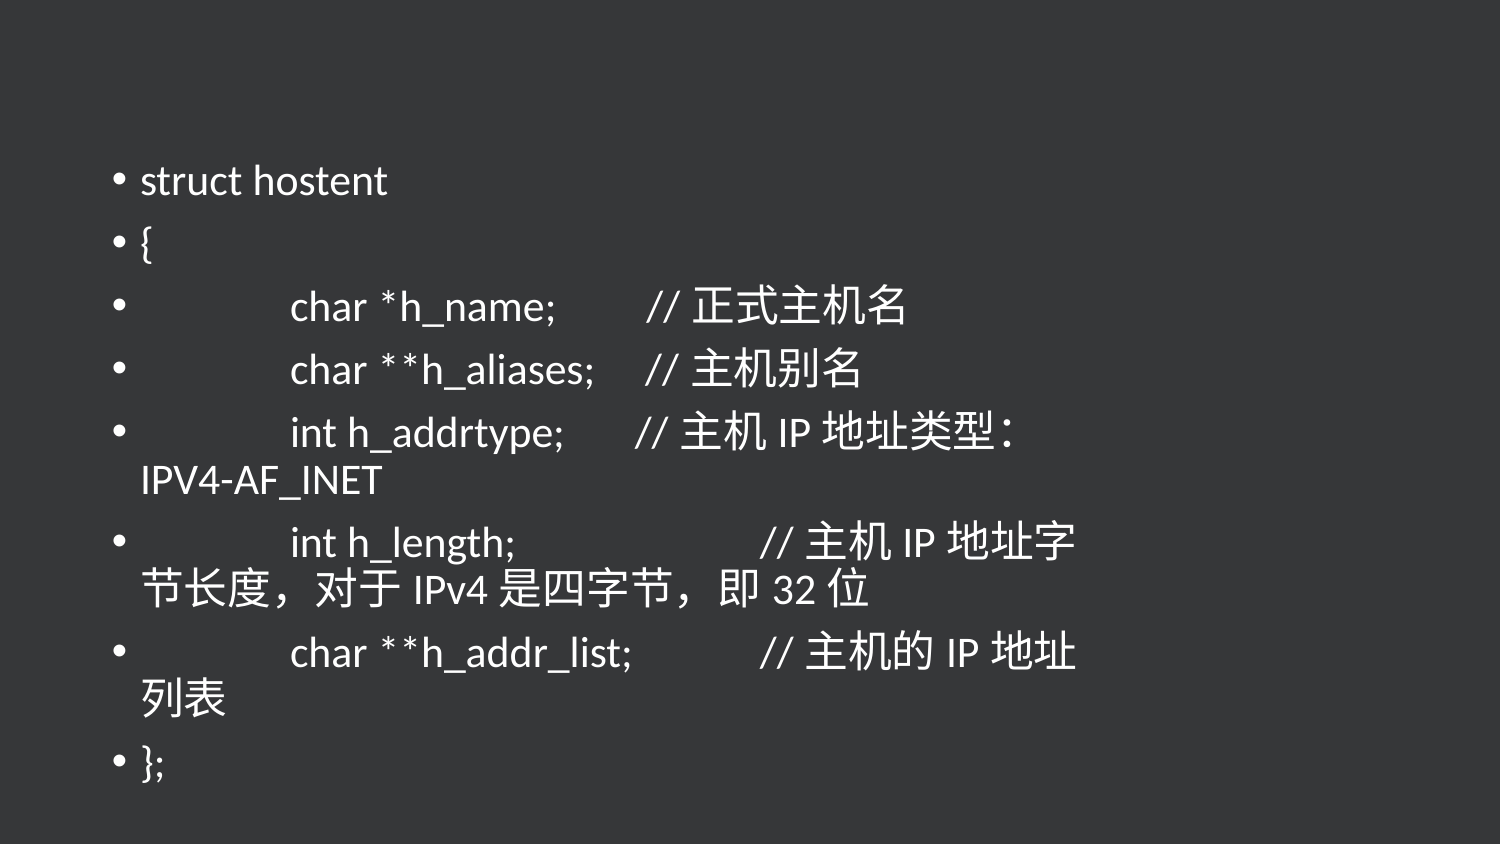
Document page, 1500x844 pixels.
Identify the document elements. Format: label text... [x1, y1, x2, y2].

list struct hostent { char *h_name; //正式主机名 char **h_aliases; //主机别名 int h_addrtype; //主机IP地址类型：IPV4-AF_INET int h_length; //主机IP地址字节长度，对于IPv4是四字节，即32位 char **h_addr_list; //主机的IP地址列表 }; [96, 150, 1125, 786]
